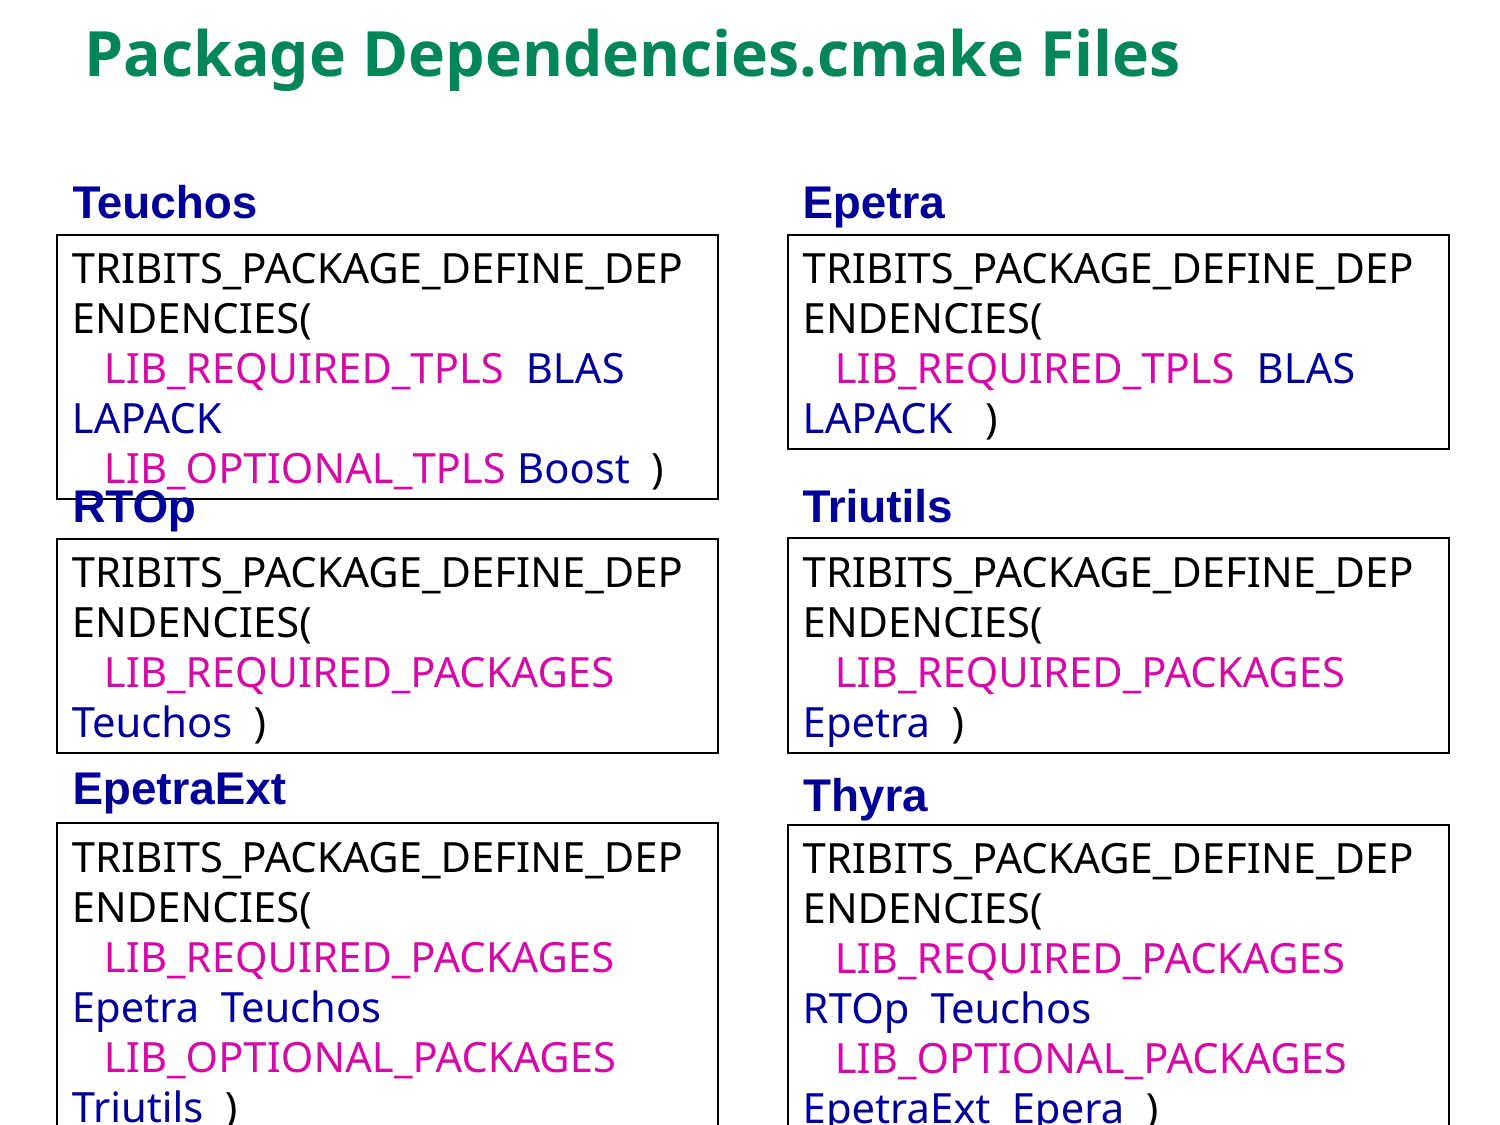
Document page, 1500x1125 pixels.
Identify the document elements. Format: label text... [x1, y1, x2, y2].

text_box RTOp [57, 469, 391, 540]
title Package Dependencies.cmake Files [69, 20, 1469, 84]
text_box TRIBITS_PACKAGE_DEFINE_DEPENDENCIES( LIB_REQUIRED_PACKAGES Teuchos ) [56, 538, 719, 754]
text_box Thyra [788, 757, 1122, 828]
text_box TRIBITS_PACKAGE_DEFINE_DEPENDENCIES( LIB_REQUIRED_PACKAGES Epetra Teuchos LIB_OPTIONAL_PACKAGES Triutils ) [56, 823, 719, 1125]
text_box Epetra [787, 165, 1121, 236]
text_box TRIBITS_PACKAGE_DEFINE_DEPENDENCIES( LIB_REQUIRED_PACKAGES RTOp Teuchos LIB_OPTIONAL_PACKAGES EpetraExt Epera ) [787, 824, 1450, 1125]
text_box EpetraExt [57, 751, 391, 822]
text_box TRIBITS_PACKAGE_DEFINE_DEPENDENCIES( LIB_REQUIRED_TPLS BLAS LAPACK ) [787, 234, 1450, 450]
text_box TRIBITS_PACKAGE_DEFINE_DEPENDENCIES( LIB_REQUIRED_TPLS BLAS LAPACK LIB_OPTIONAL_TPLS Boost ) [56, 234, 719, 500]
text_box Teuchos [57, 165, 391, 236]
text_box Triutils [787, 469, 1121, 539]
text_box TRIBITS_PACKAGE_DEFINE_DEPENDENCIES( LIB_REQUIRED_PACKAGES Epetra ) [787, 538, 1450, 753]
